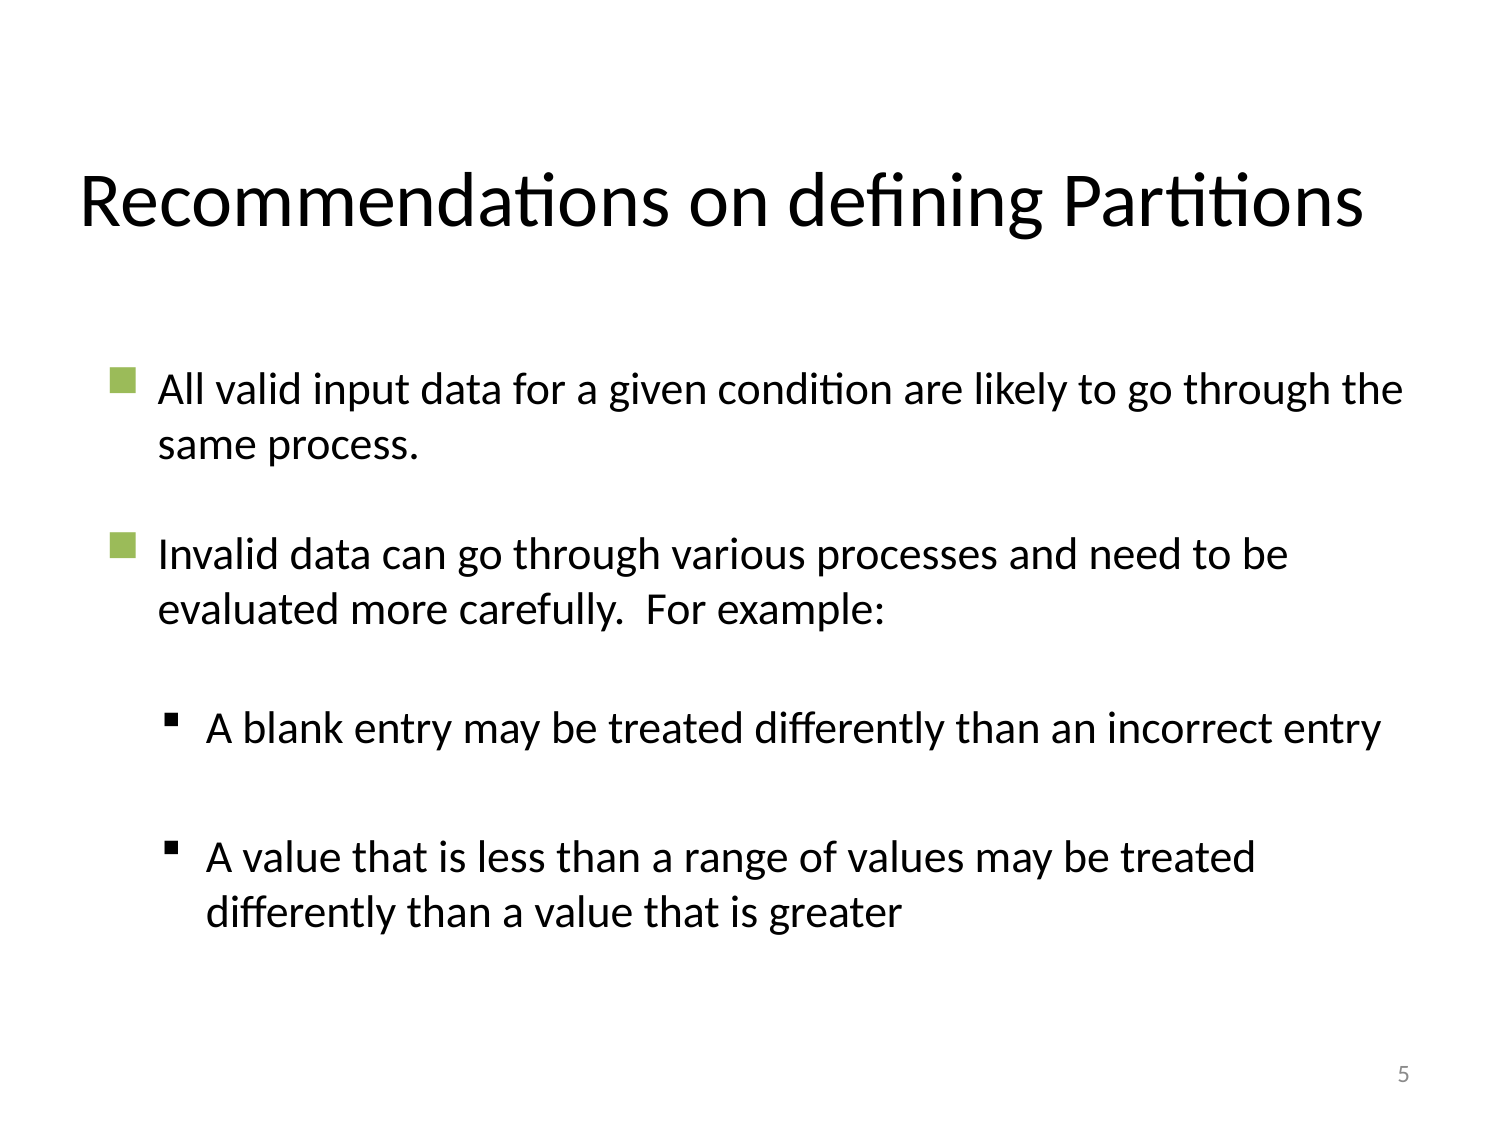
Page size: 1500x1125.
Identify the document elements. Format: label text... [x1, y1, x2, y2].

title Recommendations on defining Partitions [64, 107, 1415, 283]
list All valid input data for a given condition are likely to go through the same process. Invalid data can go through various processes and need to be evaluated more carefully. For example: A blank entry may be treated differently than an incorrect entry A value that is less than a range of values may be treated differently than a value that is greater [70, 296, 1421, 1083]
slide_number 5 [1074, 1042, 1425, 1103]
